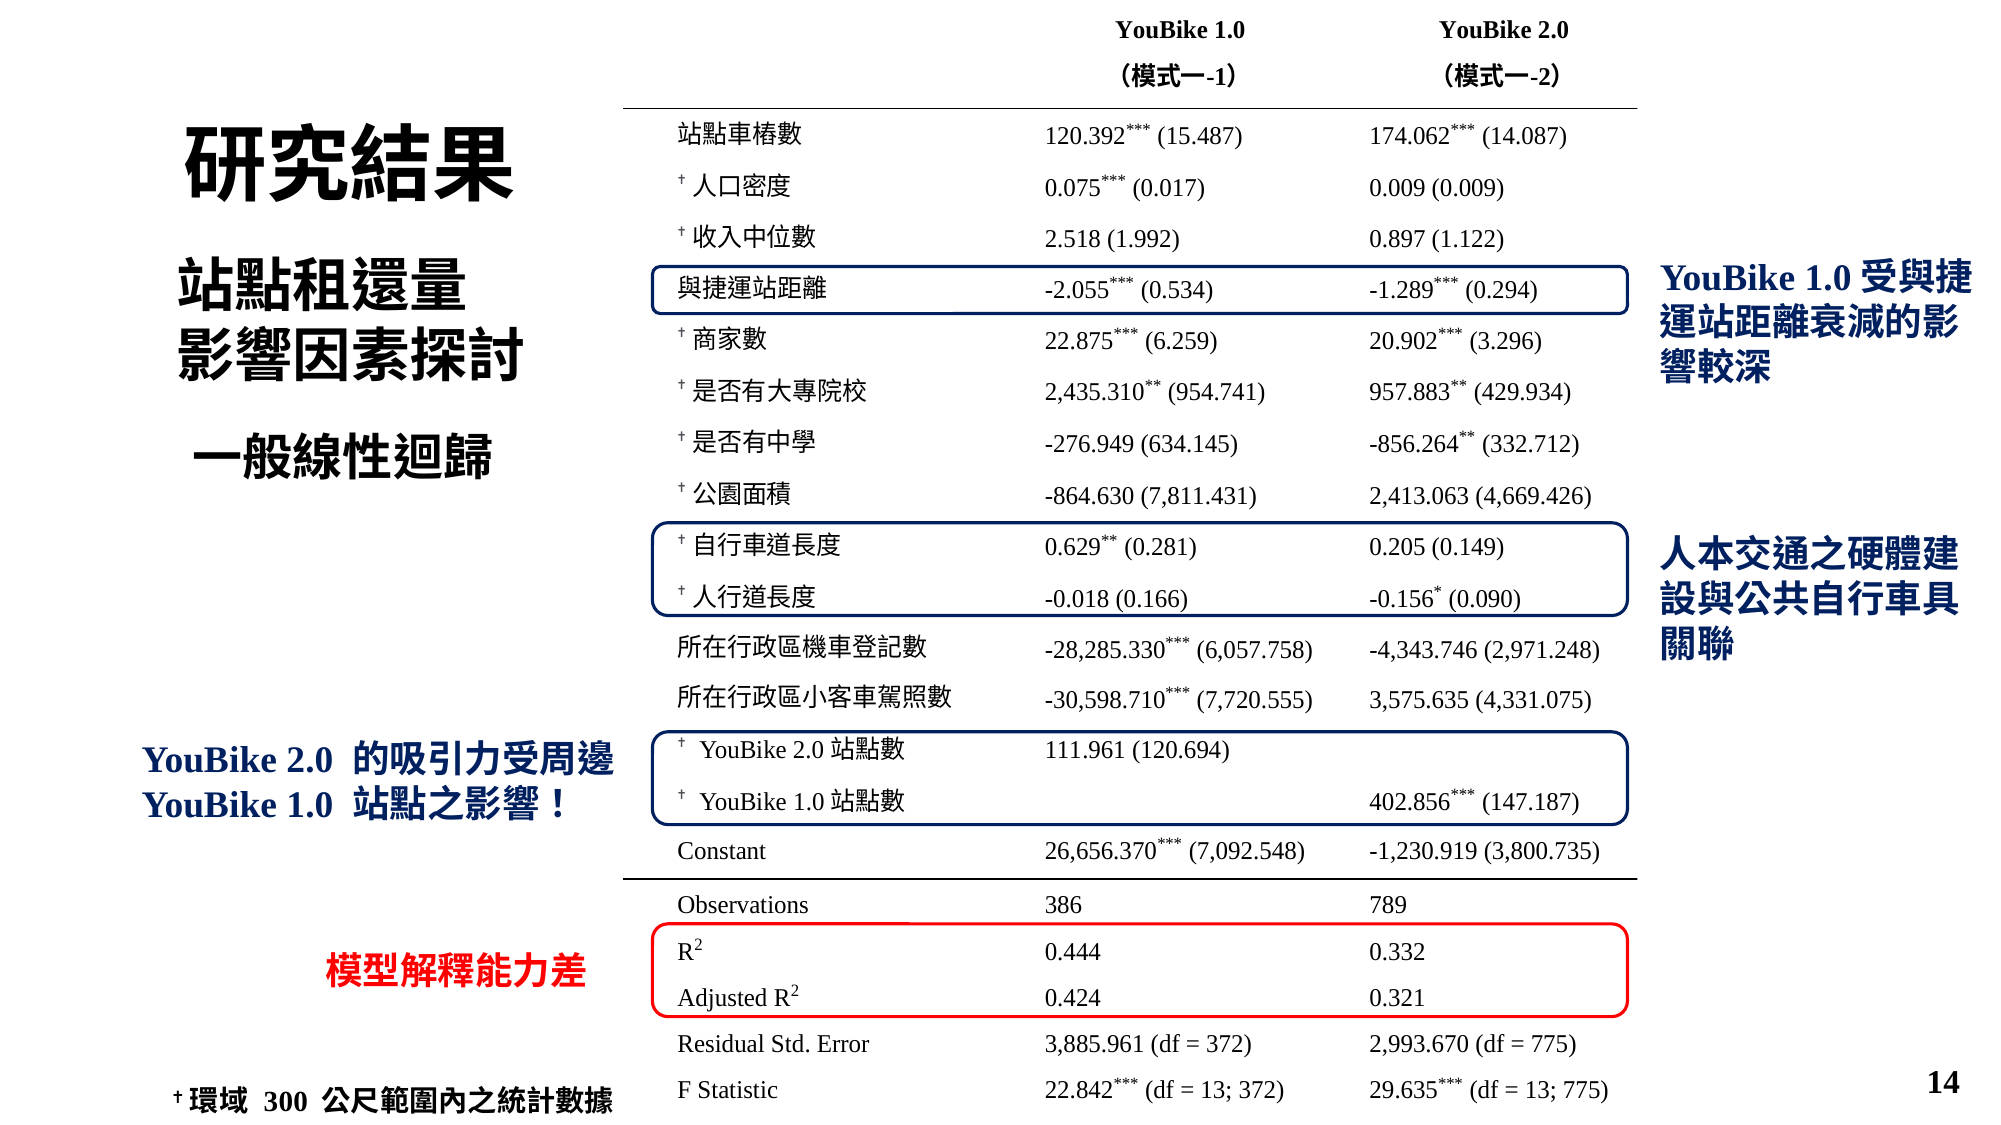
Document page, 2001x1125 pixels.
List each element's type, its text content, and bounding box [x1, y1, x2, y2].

table_header ✝環域 300 公尺範圍內之統計數據 [169, 1076, 622, 1114]
text_box 模型解釋能力差 [310, 939, 622, 1000]
text_box 一般線性迴歸 [178, 418, 538, 494]
text_box YouBike 2.0 的吸引力受周邊 YouBike 1.0 站點之影響！ [126, 727, 622, 833]
text_box 站點租還量 影響因素探討 [161, 240, 559, 396]
slide_number 14 [1638, 1053, 1975, 1114]
text_box 研究結果 [168, 103, 532, 219]
text_box YouBike 1.0受與捷運站距離衰減的影響較深 [1645, 245, 2000, 396]
picture [622, 11, 1638, 1116]
text_box 人本交通之硬體建設與公共自行車具關聯 [1645, 522, 2000, 673]
